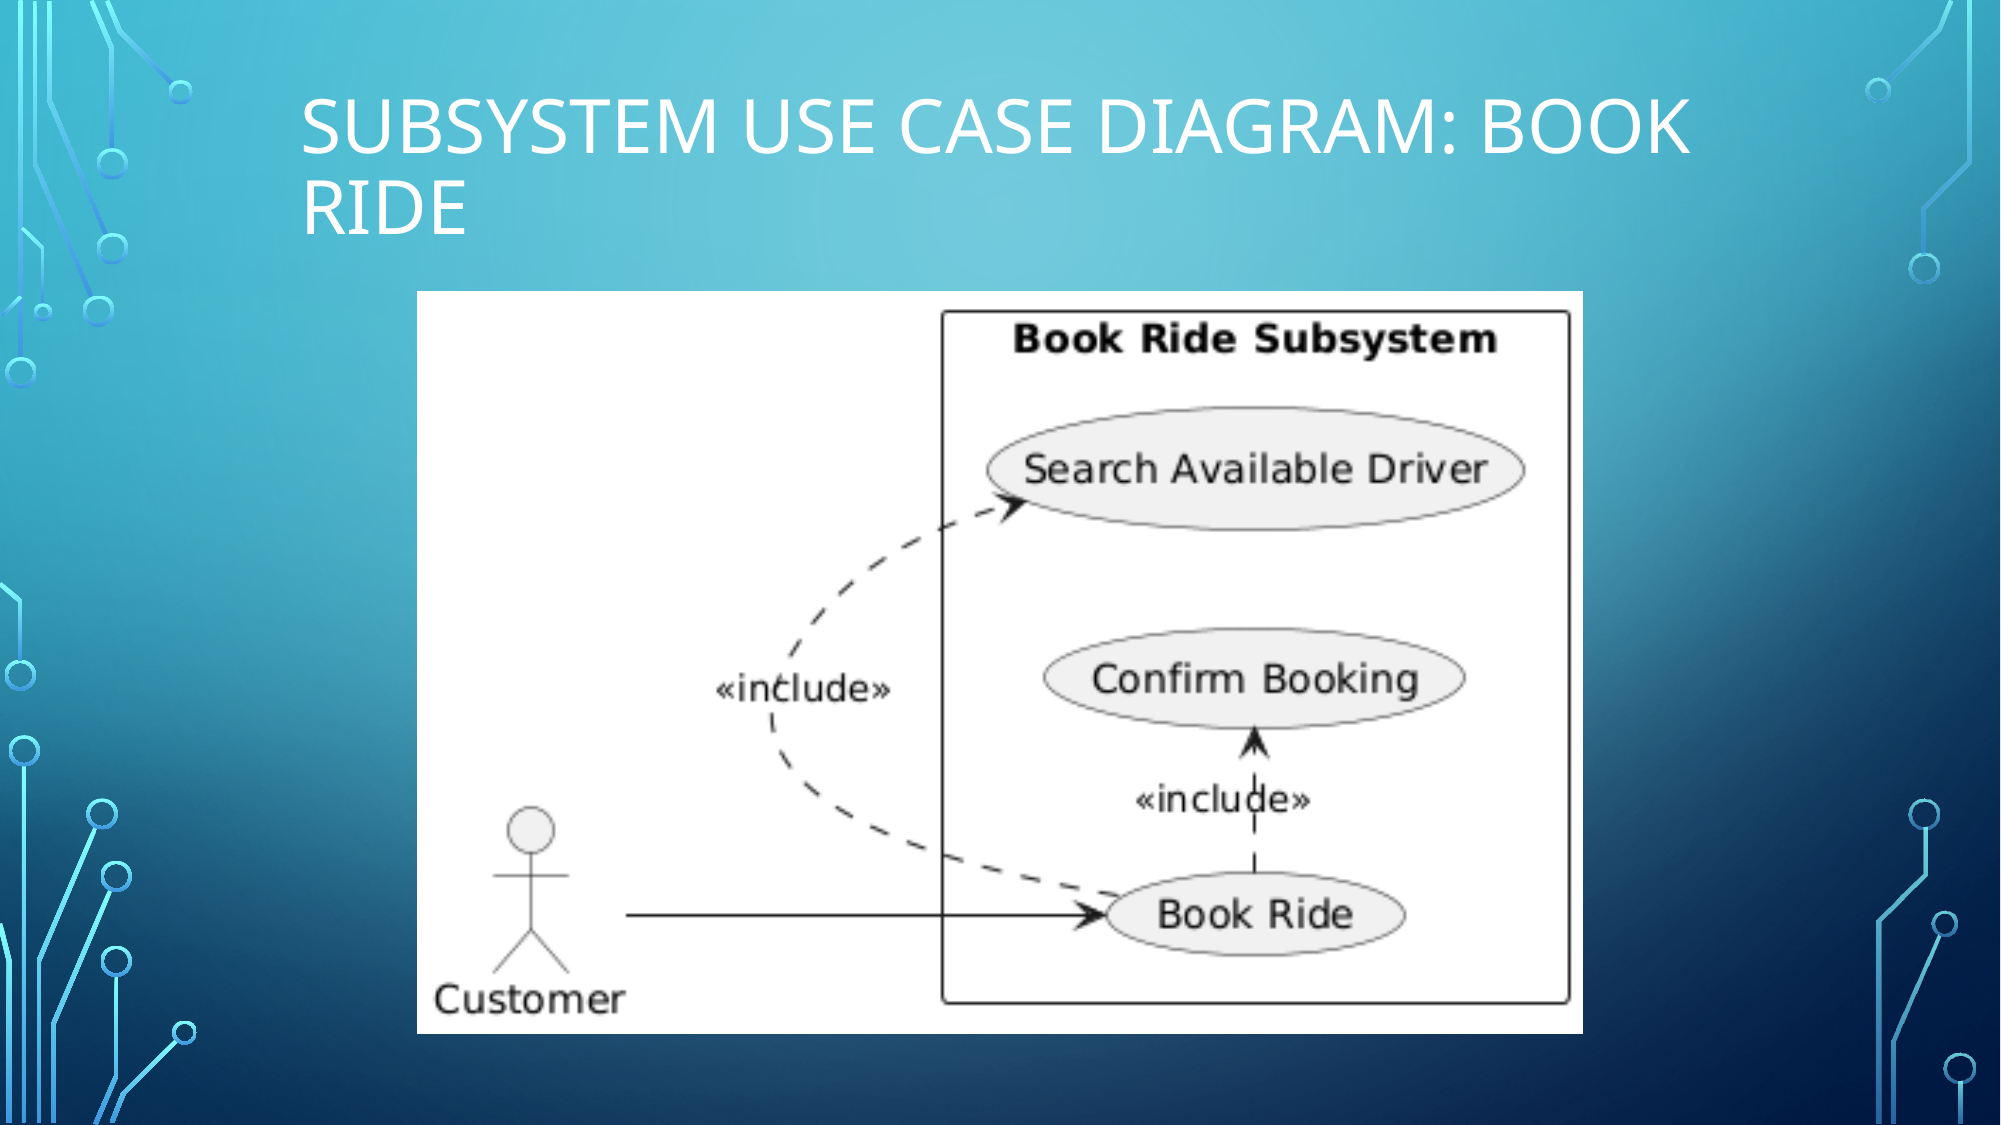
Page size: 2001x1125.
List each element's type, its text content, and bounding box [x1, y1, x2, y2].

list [417, 290, 1583, 1034]
title Subsystem use case diagram: Book Ride [285, 48, 1715, 292]
